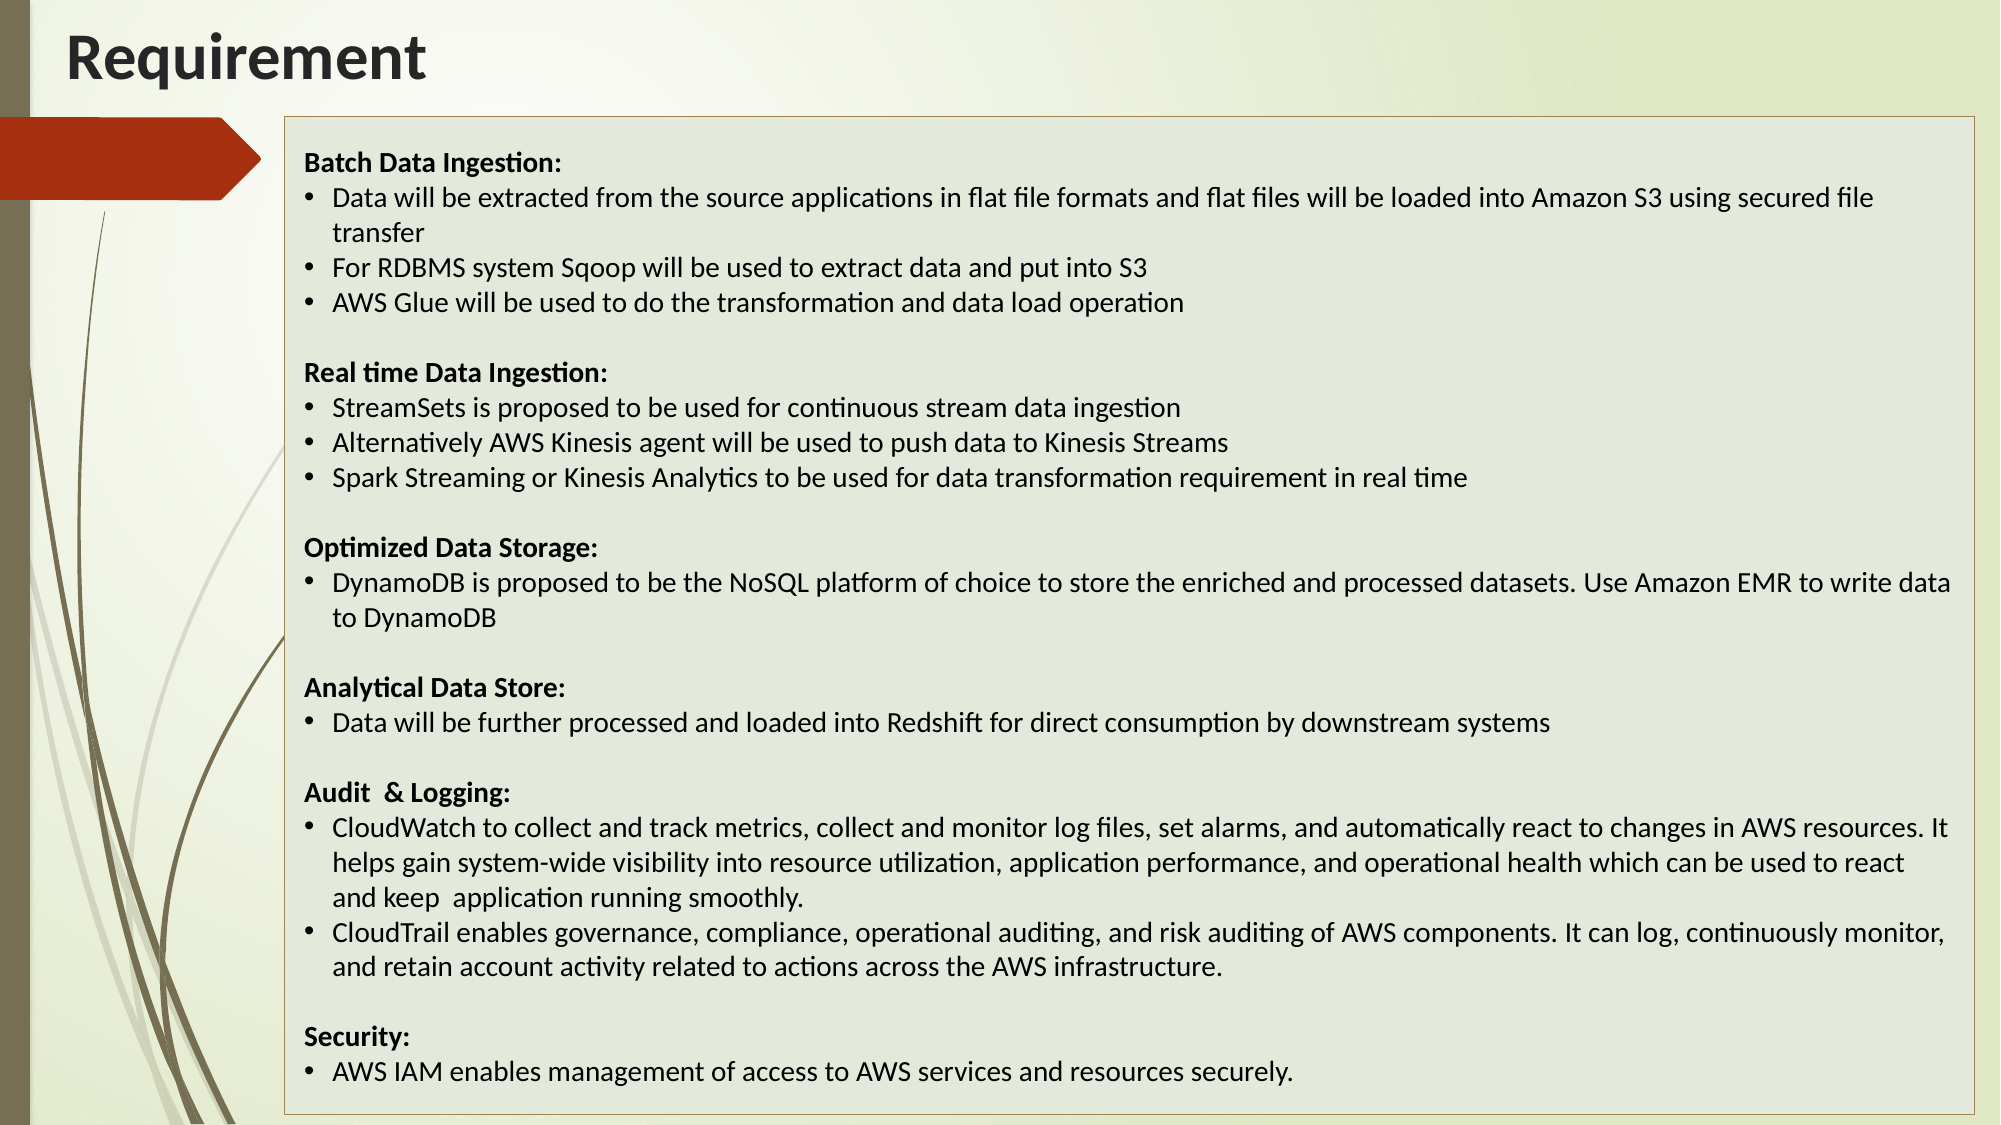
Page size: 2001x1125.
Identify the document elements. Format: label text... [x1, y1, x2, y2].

title Requirement [51, 5, 1886, 110]
text_box Batch Data Ingestion: Data will be extracted from the source applications in flat file formats and flat files will be loaded into Amazon S3 using secured file transfer For RDBMS system Sqoop will be used to extract data and put into S3 AWS Glue will be used to do the transformation and data load operation Real time Data Ingestion: StreamSets is proposed to be used for continuous stream data ingestion Alternatively AWS Kinesis agent will be used to push data to Kinesis Streams Spark Streaming or Kinesis Analytics to be used for data transformation requirement in real time Optimized Data Storage: DynamoDB is proposed to be the NoSQL platform of choice to store the enriched and processed datasets. Use Amazon EMR to write data to DynamoDB Analytical Data Store: Data will be further processed and loaded into Redshift for direct consumption by downstream systems Audit & Logging: CloudWatch to collect and track metrics, collect and monitor log files, set alarms, and automatically react to changes in AWS resources. It helps gain system-wide visibility into resource utilization, application performance, and operational health which can be used to react and keep application running smoothly. CloudTrail enables governance, compliance, operational auditing, and risk auditing of AWS components. It can log, continuously monitor, and retain account activity related to actions across the AWS infrastructure. Security: AWS IAM enables management of access to AWS services and resources securely. [284, 116, 1975, 1115]
